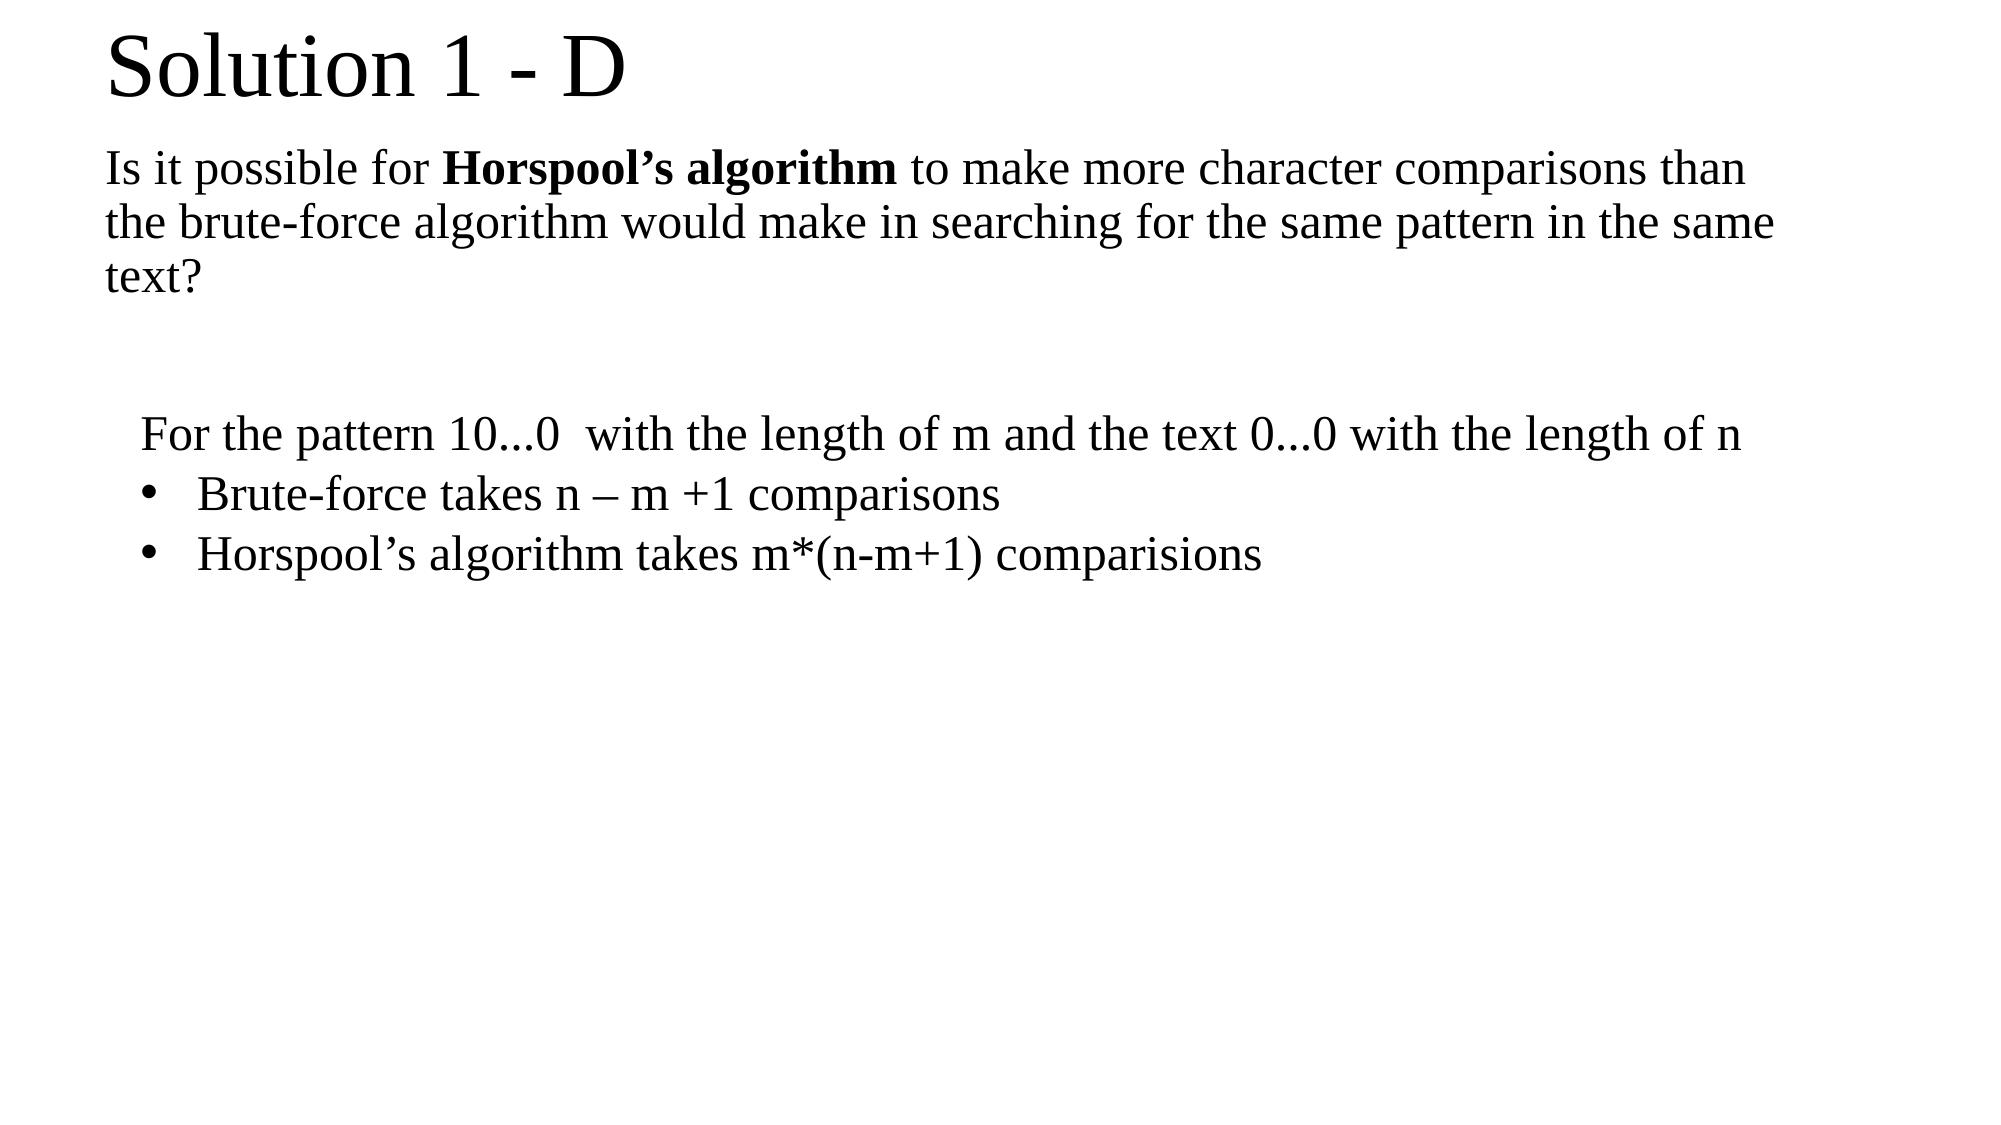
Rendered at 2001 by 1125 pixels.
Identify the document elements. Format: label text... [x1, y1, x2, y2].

text_box For the pattern 10...0 with the length of m and the text 0...0 with the length of n Brute-force takes n – m +1 comparisons Horspool’s algorithm takes m*(n-m+1) comparisions [125, 393, 1851, 589]
list Is it possible for Horspool’s algorithm to make more character comparisons than the brute-force algorithm would make in searching for the same pattern in the same text? [90, 133, 1816, 933]
title Solution 1 - D [90, 0, 1639, 133]
